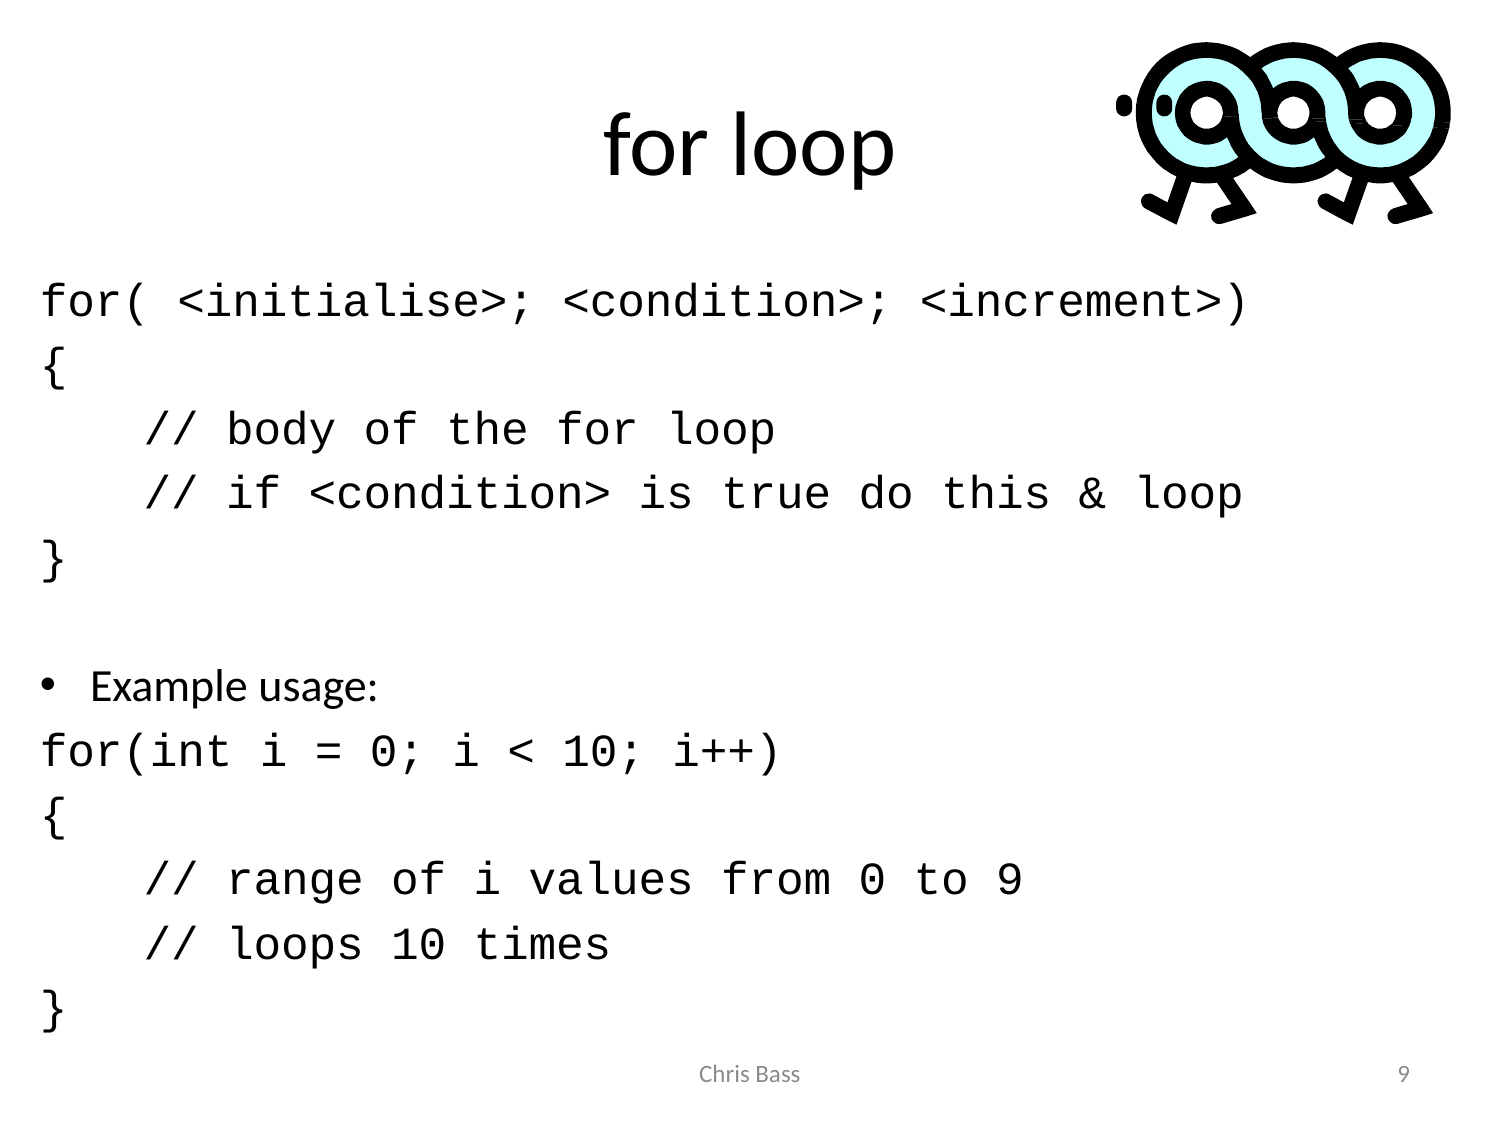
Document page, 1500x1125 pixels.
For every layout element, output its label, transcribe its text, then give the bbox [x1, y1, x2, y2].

picture [1115, 41, 1451, 226]
title for loop [75, 45, 1115, 233]
list for( <initialise>; <condition>; <increment>) { // body of the for loop // if <condition> is true do this & loop } Example usage: for(int i = 0; i < 10; i++) { // range of i values from 0 to 9 // loops 10 times } [24, 262, 1475, 1050]
footer Chris Bass [512, 1050, 988, 1103]
slide_number 9 [1074, 1050, 1425, 1103]
